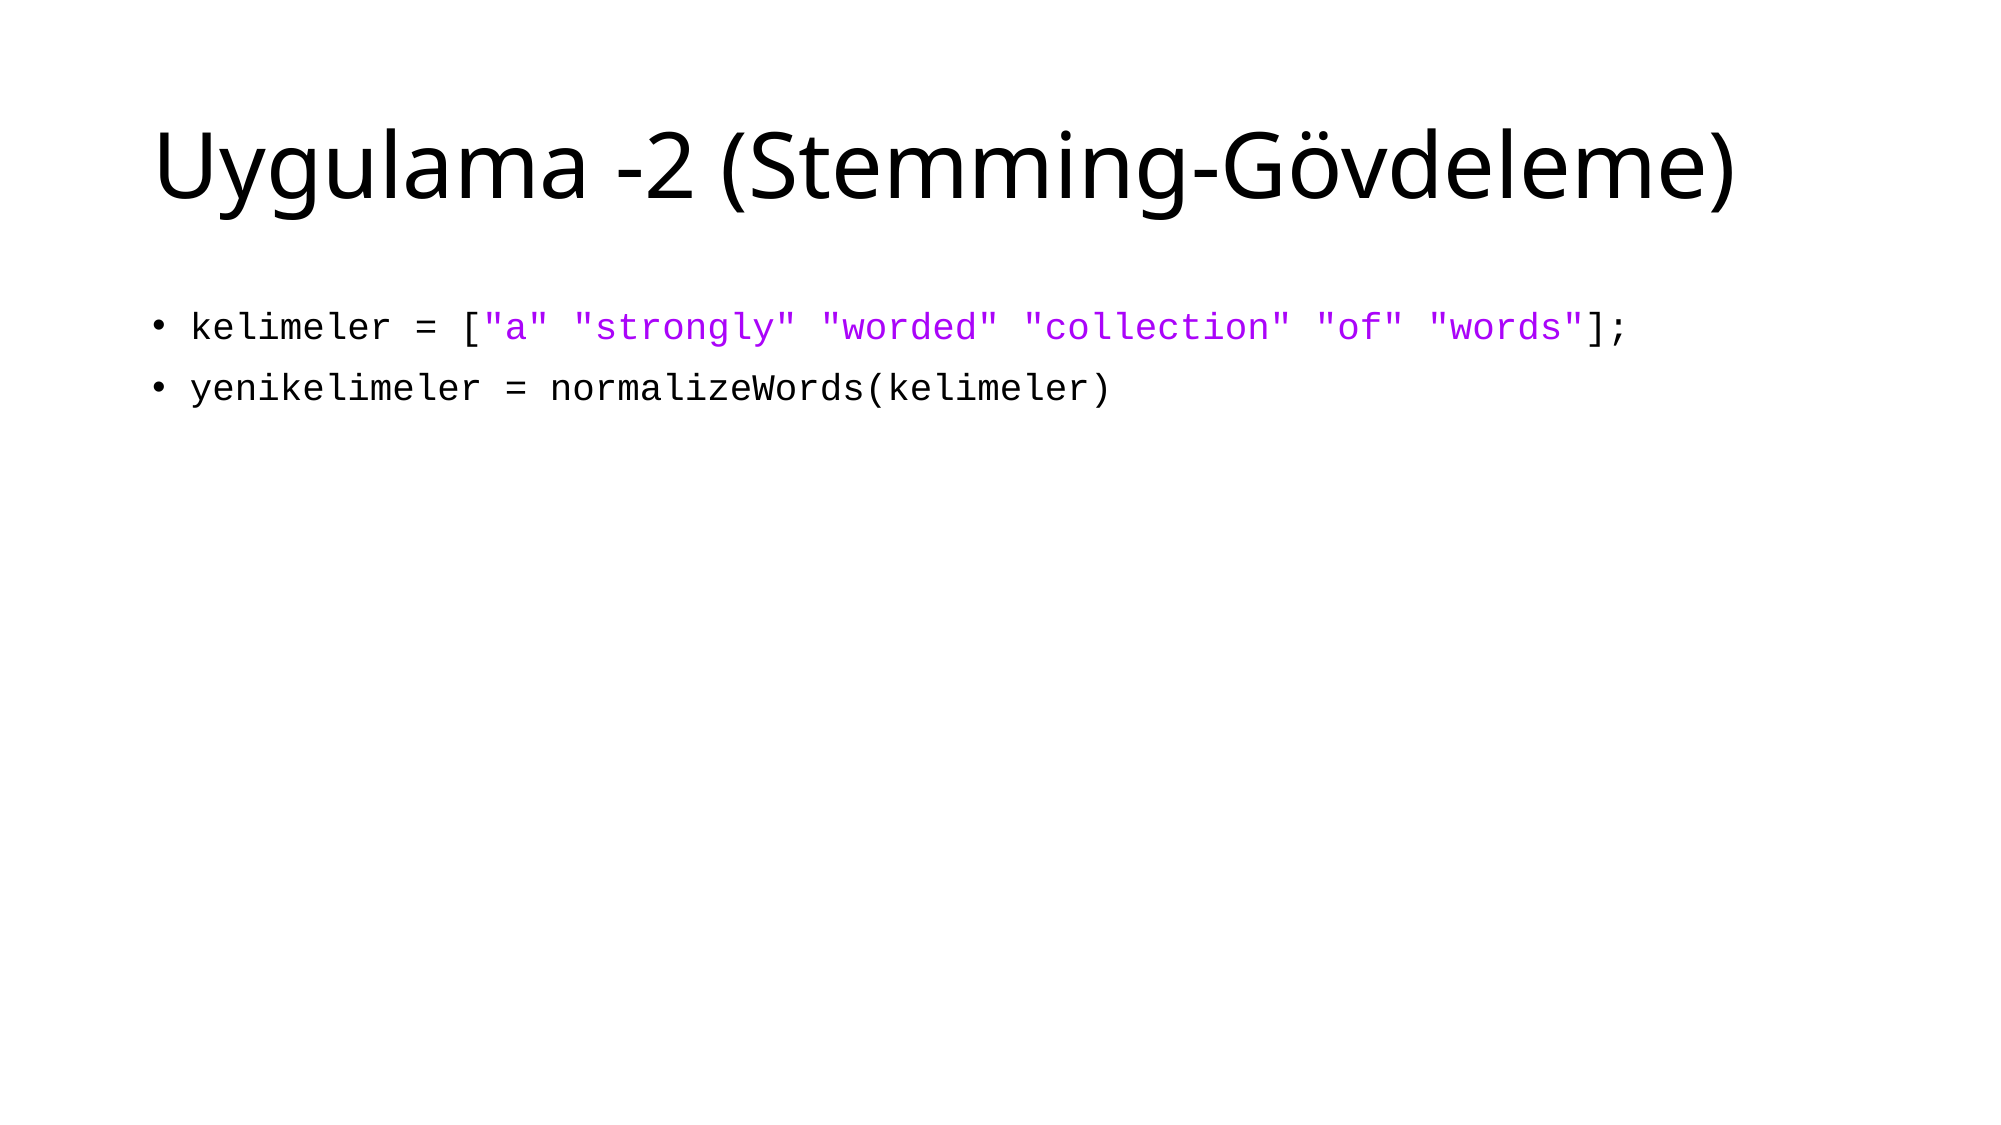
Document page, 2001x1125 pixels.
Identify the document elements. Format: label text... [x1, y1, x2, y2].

title Uygulama -2 (Stemming-Gövdeleme) [137, 59, 1863, 278]
list kelimeler = ["a" "strongly" "worded" "collection" "of" "words"]; yenikelimeler = normalizeWords(kelimeler) [137, 299, 1863, 473]
